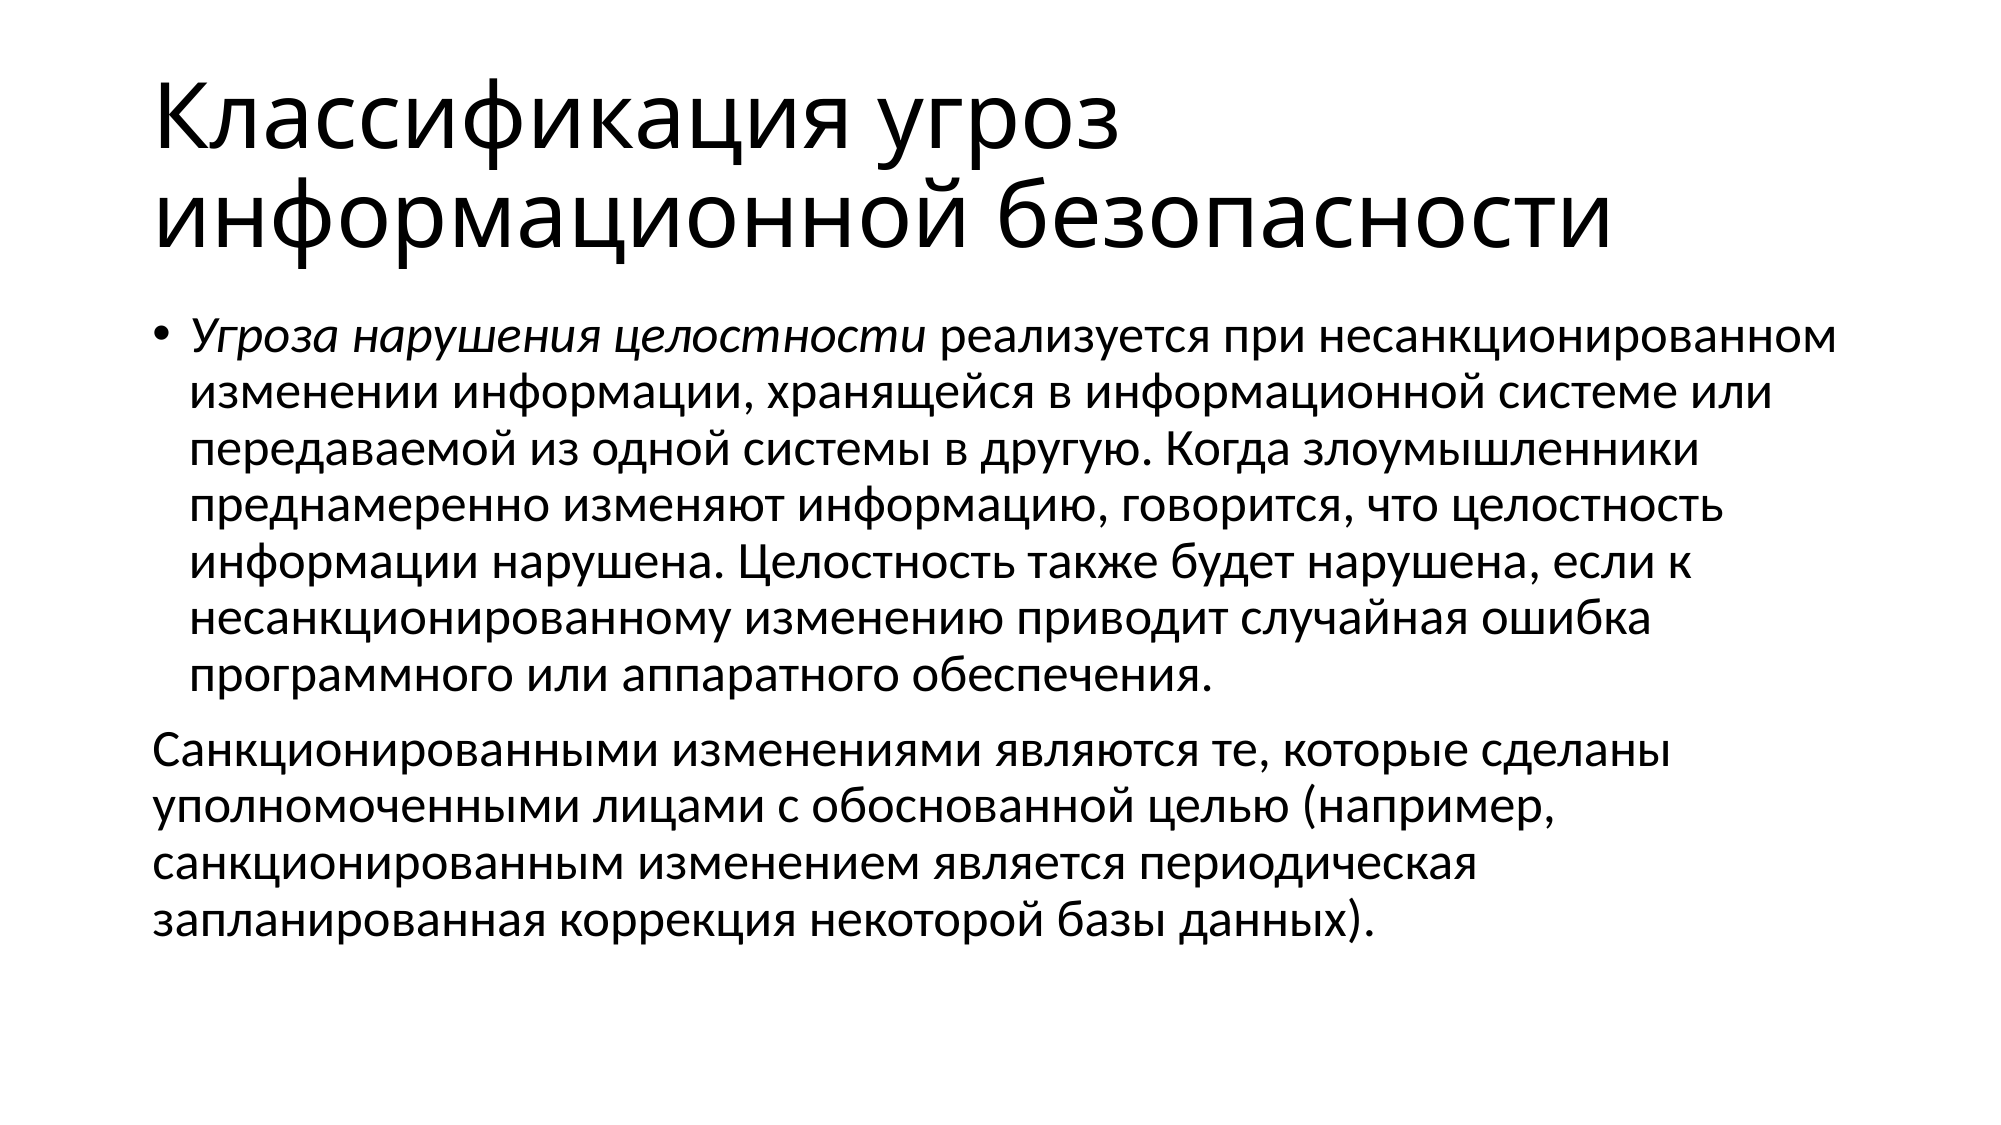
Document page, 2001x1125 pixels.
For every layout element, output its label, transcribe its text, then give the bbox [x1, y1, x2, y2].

title Классификация угроз информационной безопасности [137, 59, 1863, 278]
list Угроза нарушения целостности реализуется при несанкционированном изменении информации, хранящейся в информационной системе или передаваемой из одной системы в другую. Когда злоумышленники преднамеренно изменяют информацию, говорится, что целостность информации нарушена. Целостность также будет нарушена, если к несанкционированному изменению приводит случайная ошибка программного или аппаратного обеспечения. Санкционированными изменениями являются те, которые сделаны уполномоченными лицами с обоснованной целью (например, санкционированным изменением является периодическая запланированная коррекция некоторой базы данных). [137, 299, 1863, 1014]
